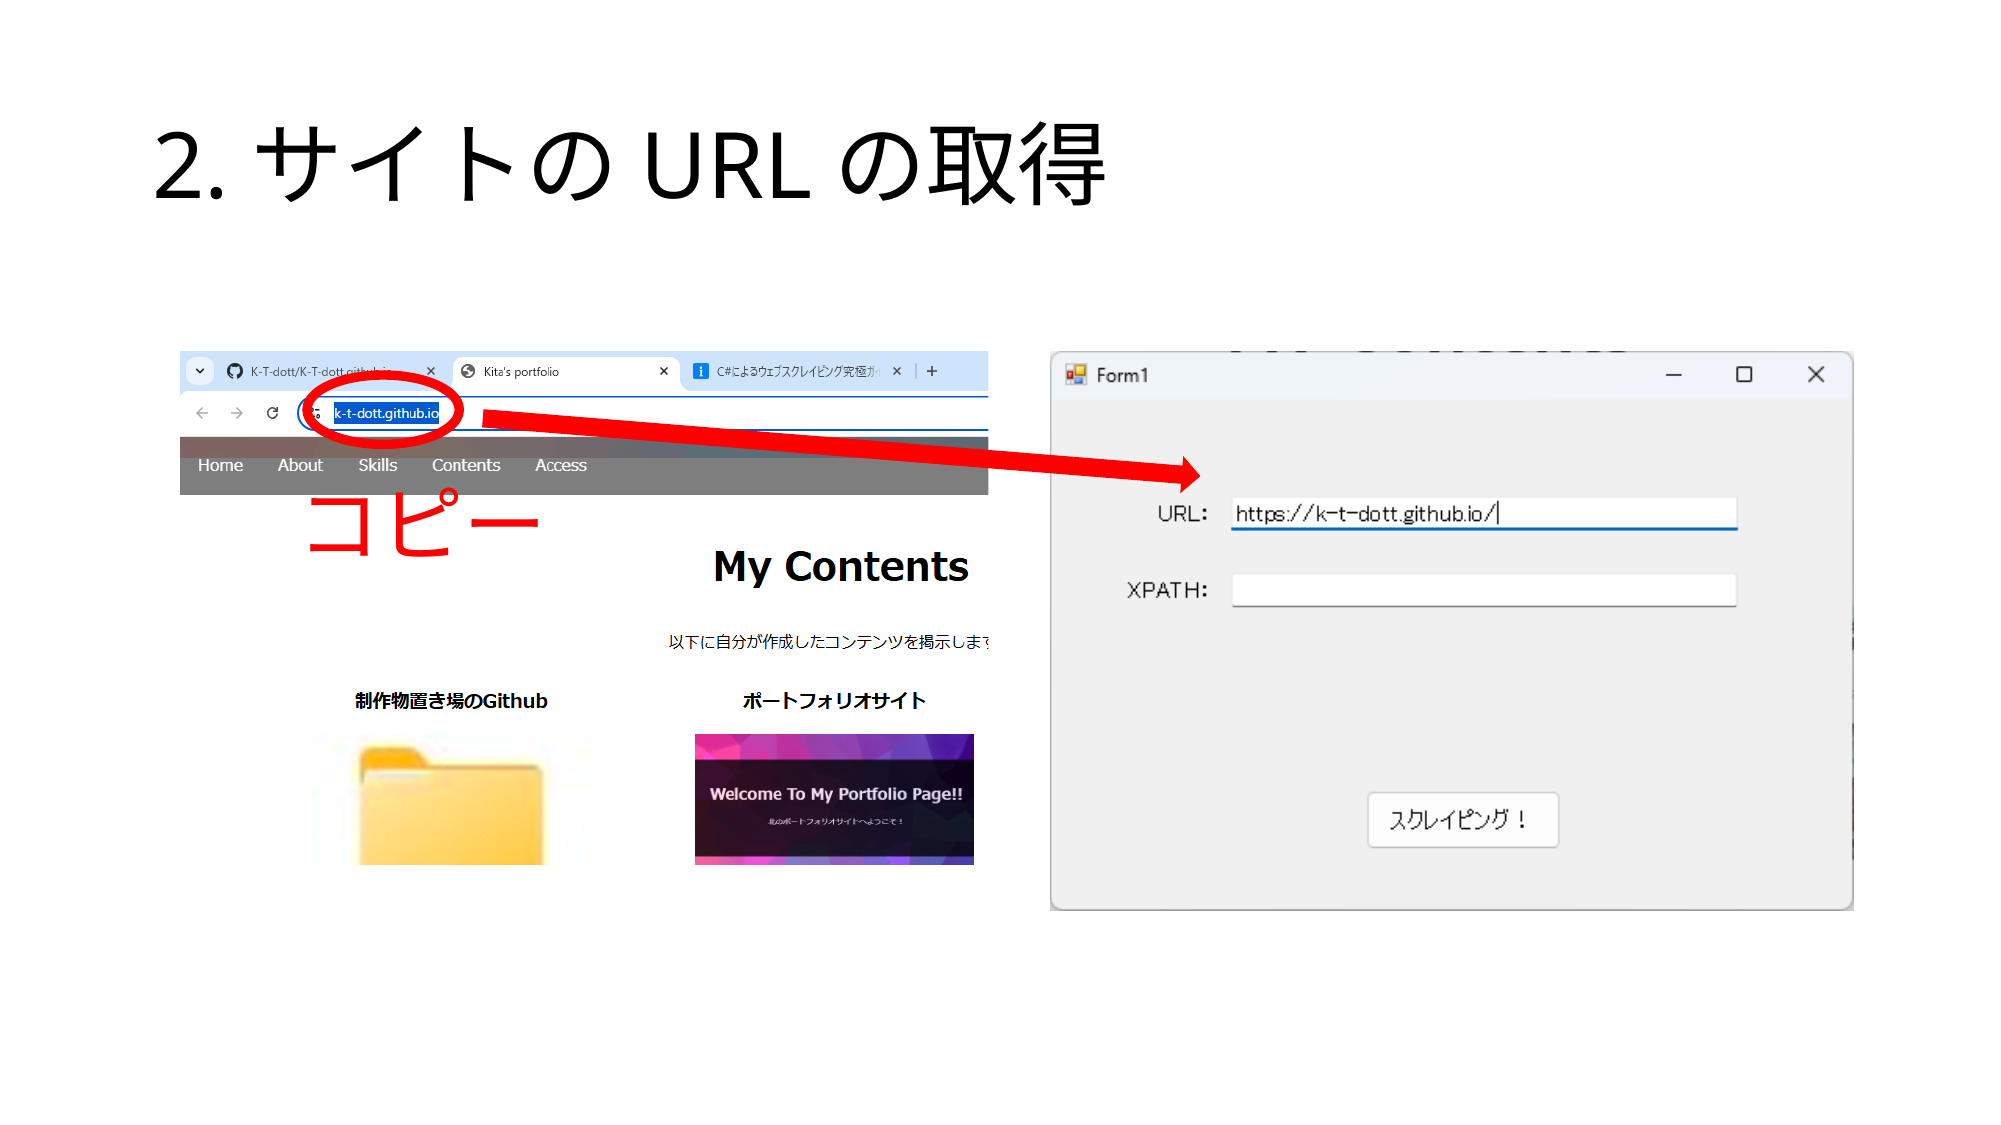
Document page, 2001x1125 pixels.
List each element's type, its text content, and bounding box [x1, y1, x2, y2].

picture [1050, 351, 1854, 911]
text_box [989, 449, 1050, 474]
title 2.サイトのURLの取得 [137, 59, 1863, 278]
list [179, 351, 989, 865]
